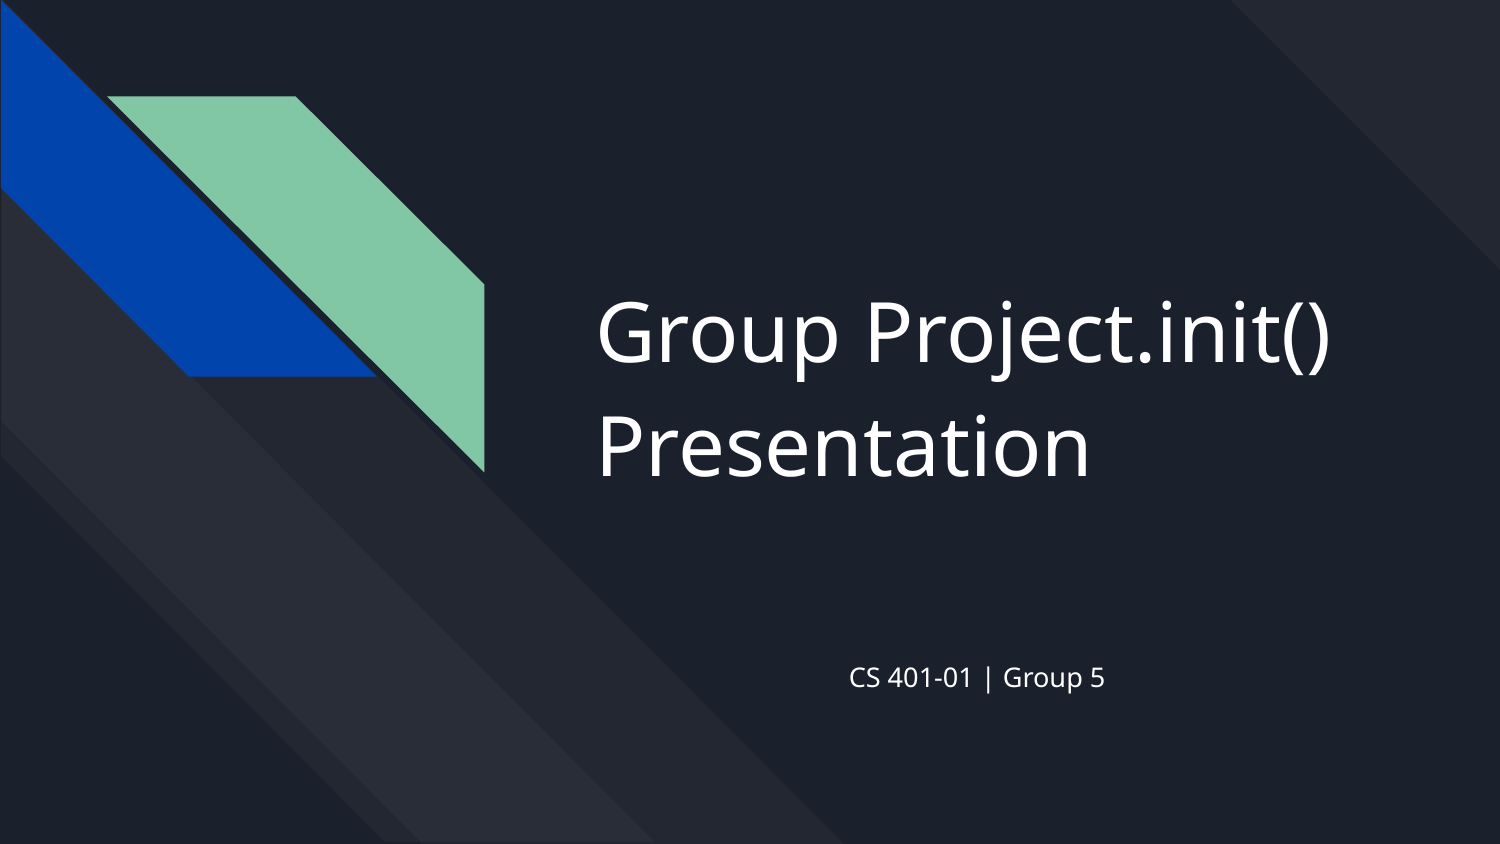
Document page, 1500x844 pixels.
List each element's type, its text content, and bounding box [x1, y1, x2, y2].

title Group Project.init() Presentation [580, 258, 1404, 518]
subtitle CS 401-01 | Group 5 [833, 643, 1404, 727]
